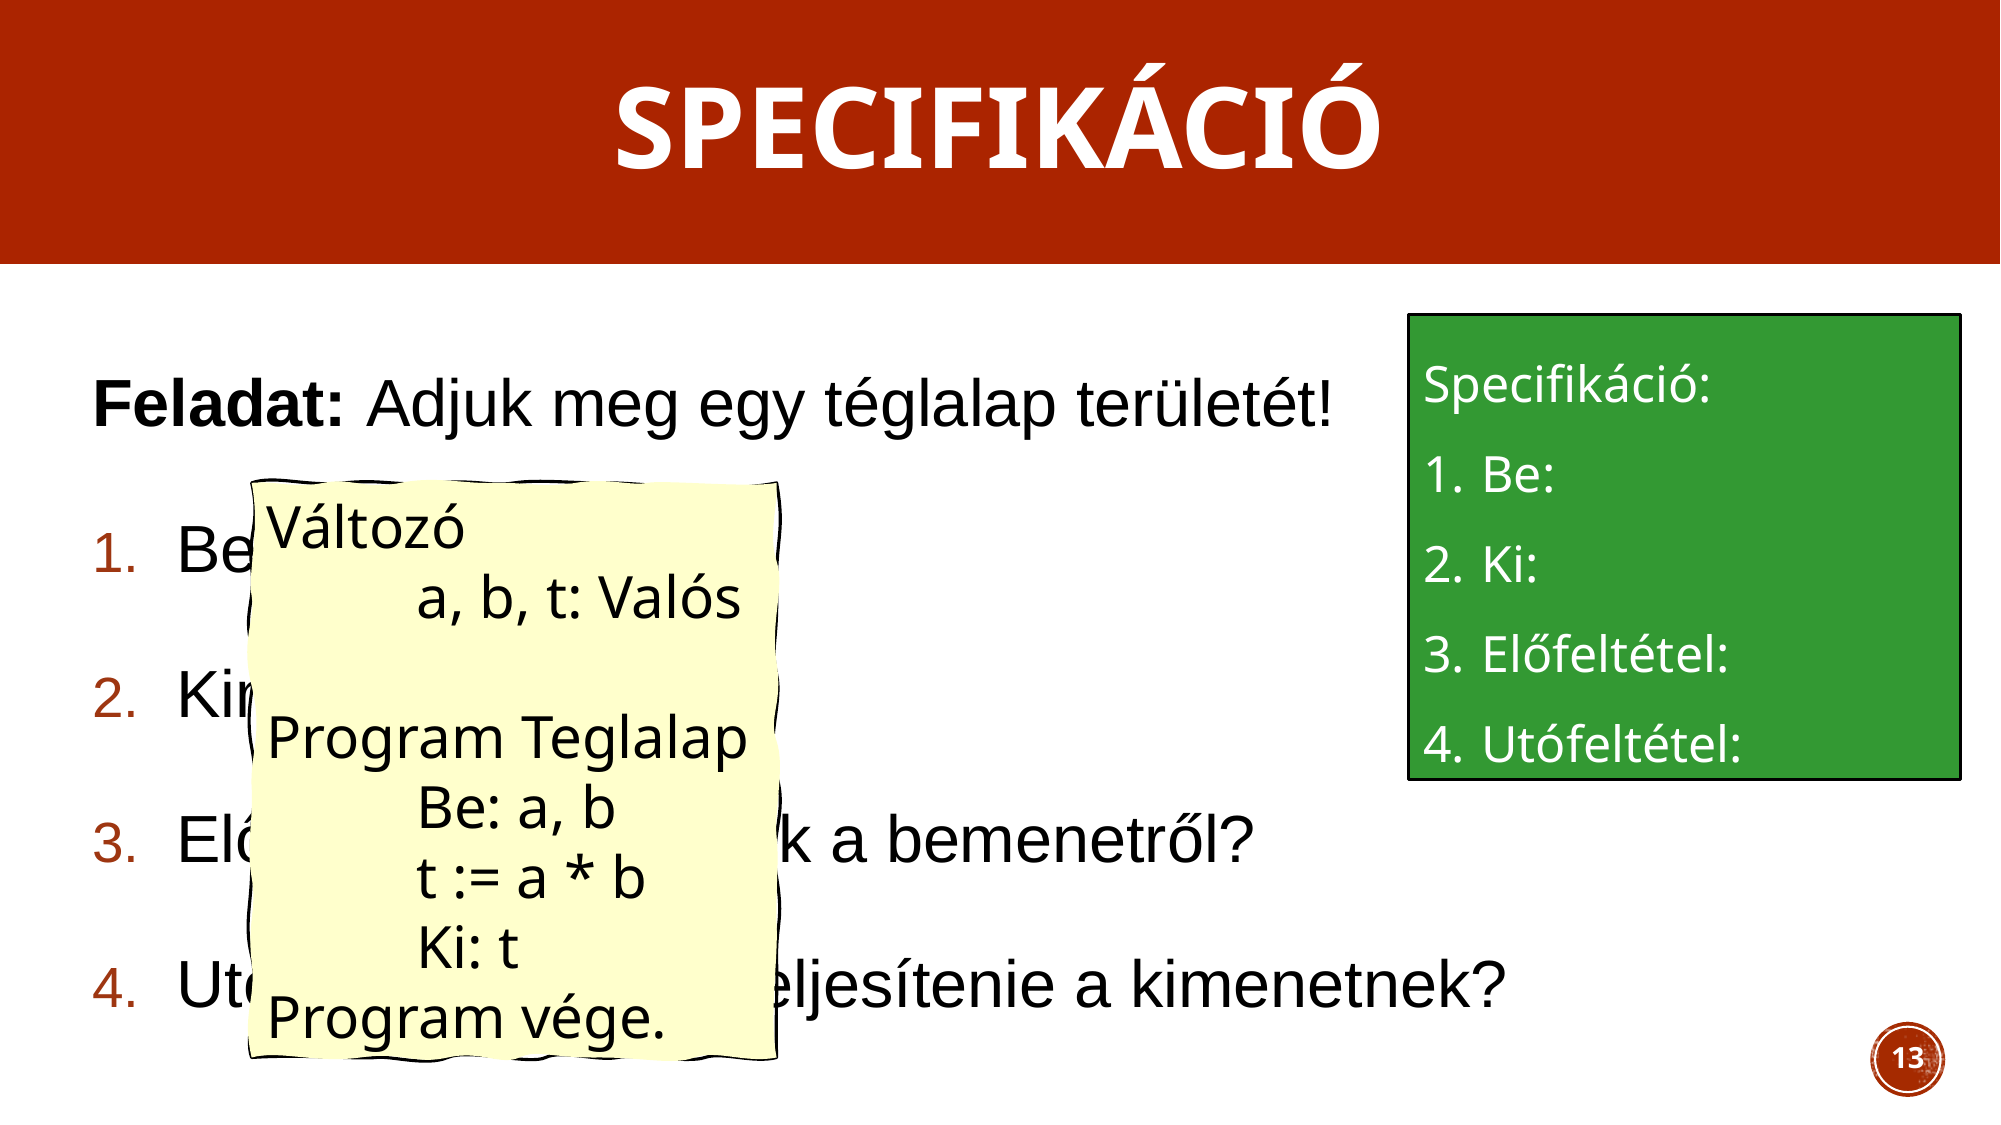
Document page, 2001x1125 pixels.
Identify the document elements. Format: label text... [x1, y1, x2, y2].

list Feladat: Adjuk meg egy téglalap területét! Bemenet Kimenet Előfeltétel: Mit tudunk a bemenetről? Utófeltétel: Mit kell teljesítenie a kimenetnek? [77, 312, 1688, 1089]
text_box Változó a, b, t: Valós Program Teglalap Be: a, b t := a * b Ki: t Program vége. [247, 479, 781, 1062]
slide_number 13 [1855, 1028, 1961, 1089]
title Specifikáció [0, 0, 2000, 264]
text_box [1112, 457, 1811, 1089]
